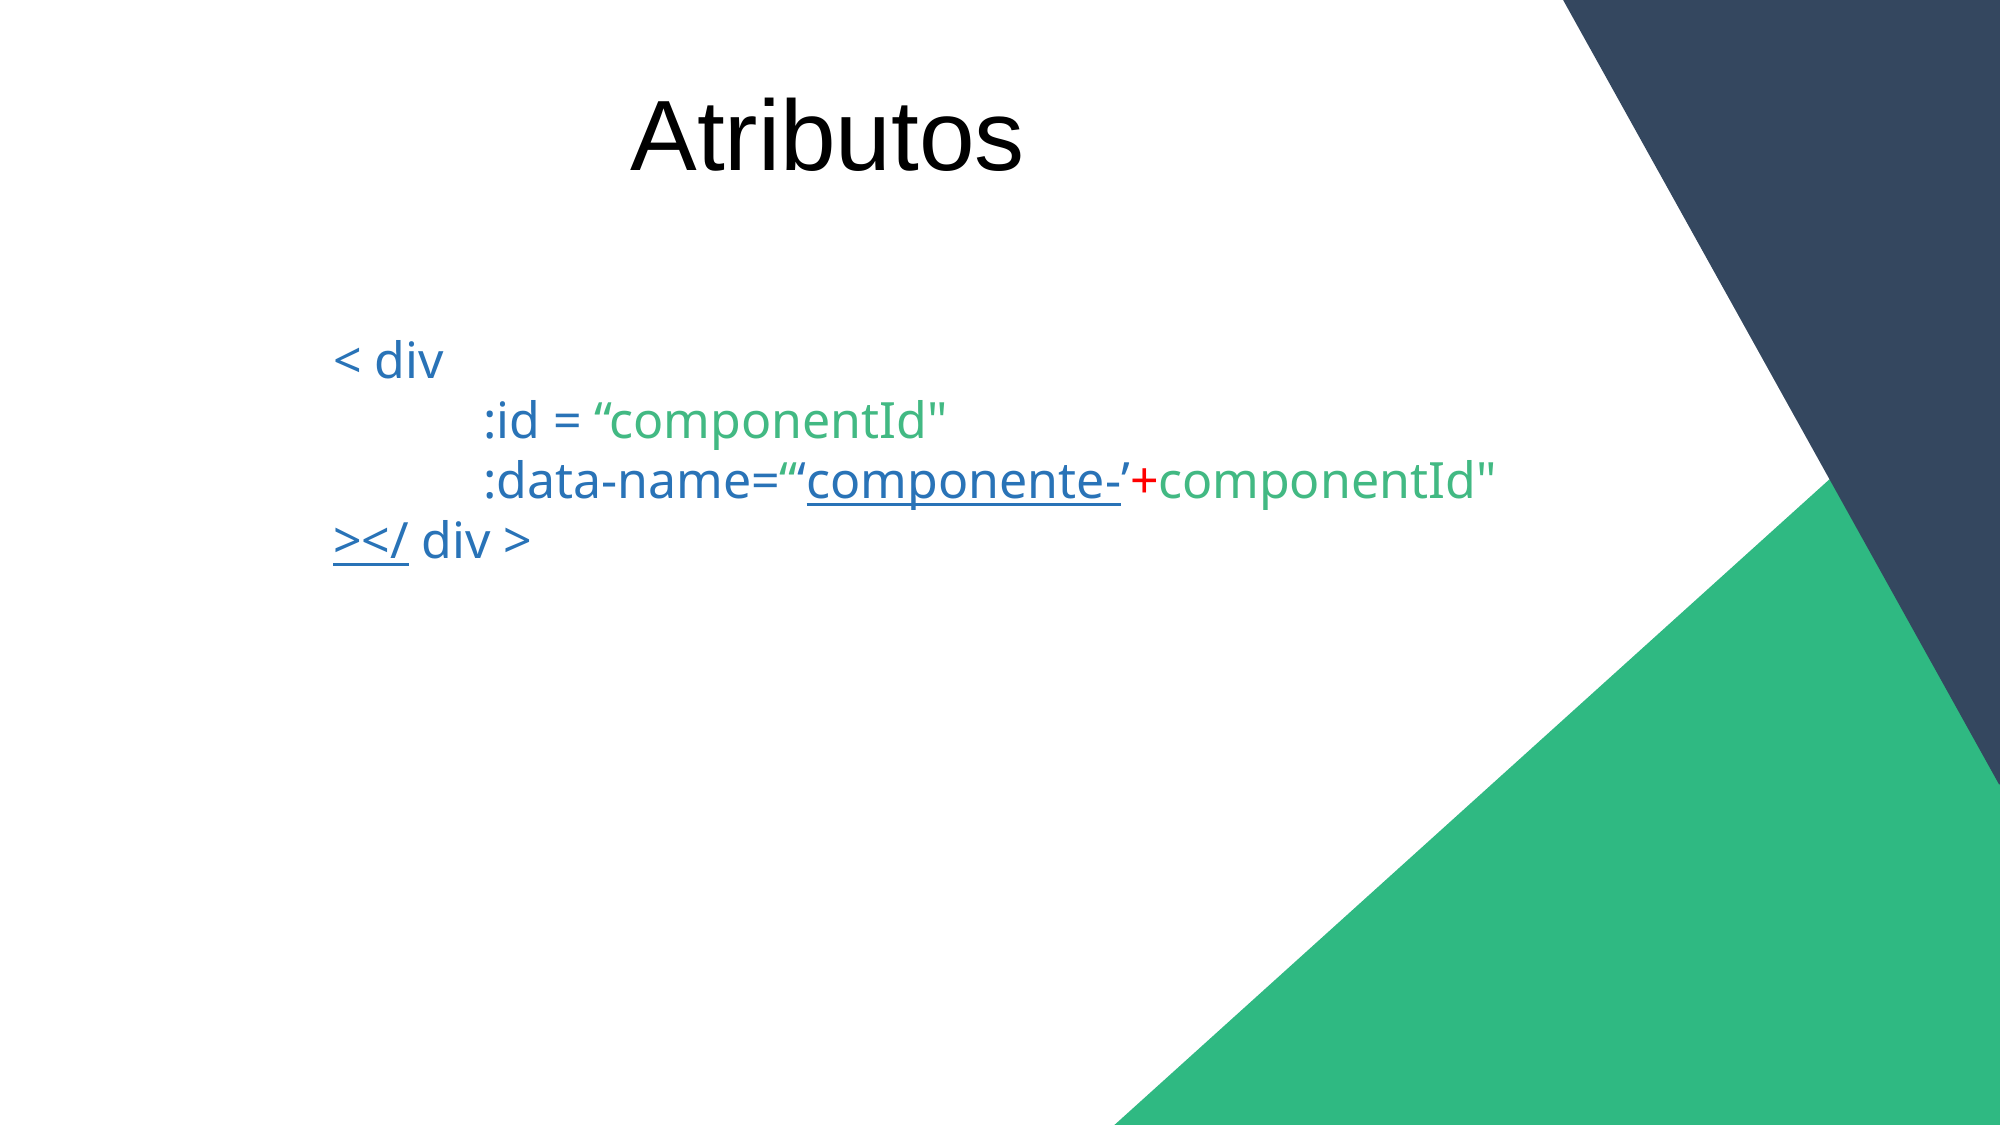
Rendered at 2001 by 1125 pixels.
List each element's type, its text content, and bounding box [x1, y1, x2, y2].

text_box Atributos [30, 62, 1115, 198]
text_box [1115, 0, 2000, 1125]
text_box < div :id = “componentId" :data-name=“‘componente-’+componentId" ></ div > [318, 261, 1115, 577]
